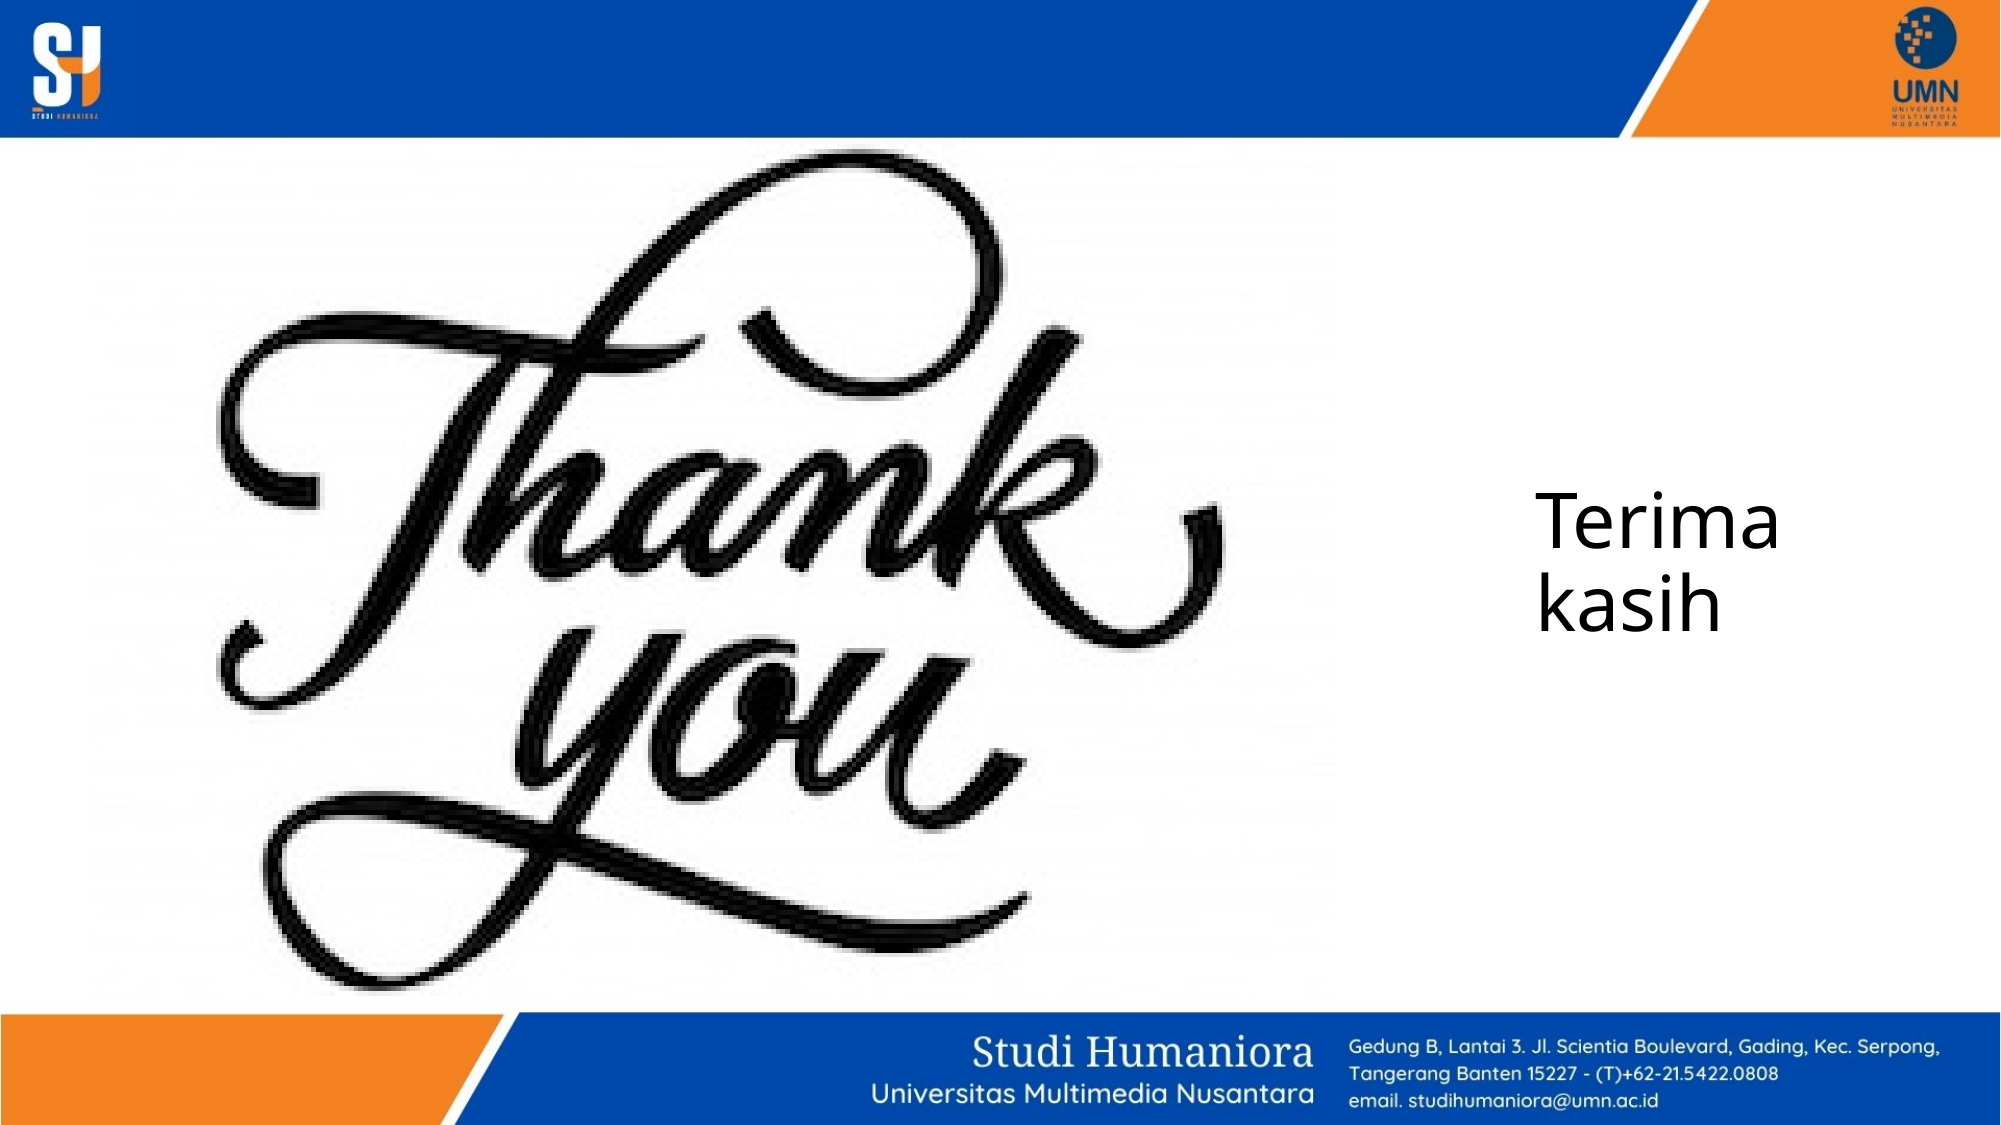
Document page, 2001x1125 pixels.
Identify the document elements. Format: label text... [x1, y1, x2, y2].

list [89, 140, 1338, 996]
picture [0, 0, 2001, 1125]
title Terima kasih [1520, 331, 1926, 799]
